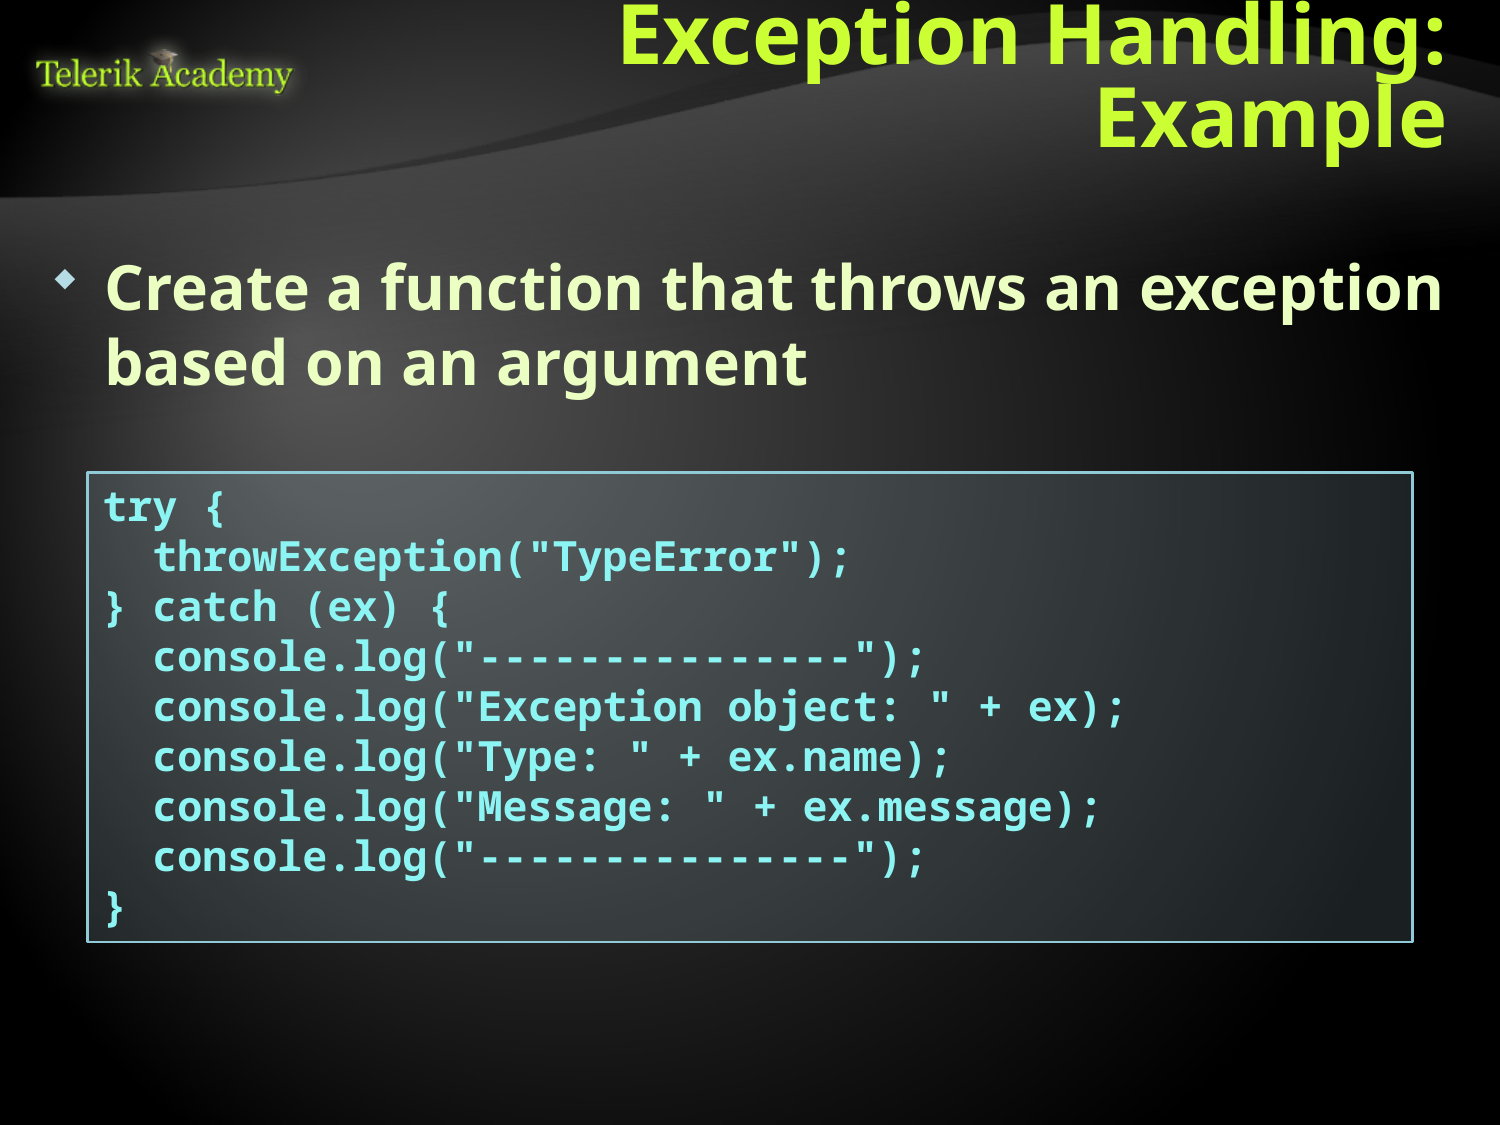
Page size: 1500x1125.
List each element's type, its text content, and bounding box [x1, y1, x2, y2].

list try { throwException("TypeError"); } catch (ex) { console.log("---------------"); console.log("Exception object: " + ex); console.log("Type: " + ex.name); console.log("Message: " + ex.message); console.log("---------------"); } [86, 471, 1414, 943]
title Exception Handling: Example [300, 12, 1463, 150]
picture [0, 0, 1500, 1125]
list Create a function that throws an exception based on an argument [37, 240, 1463, 407]
